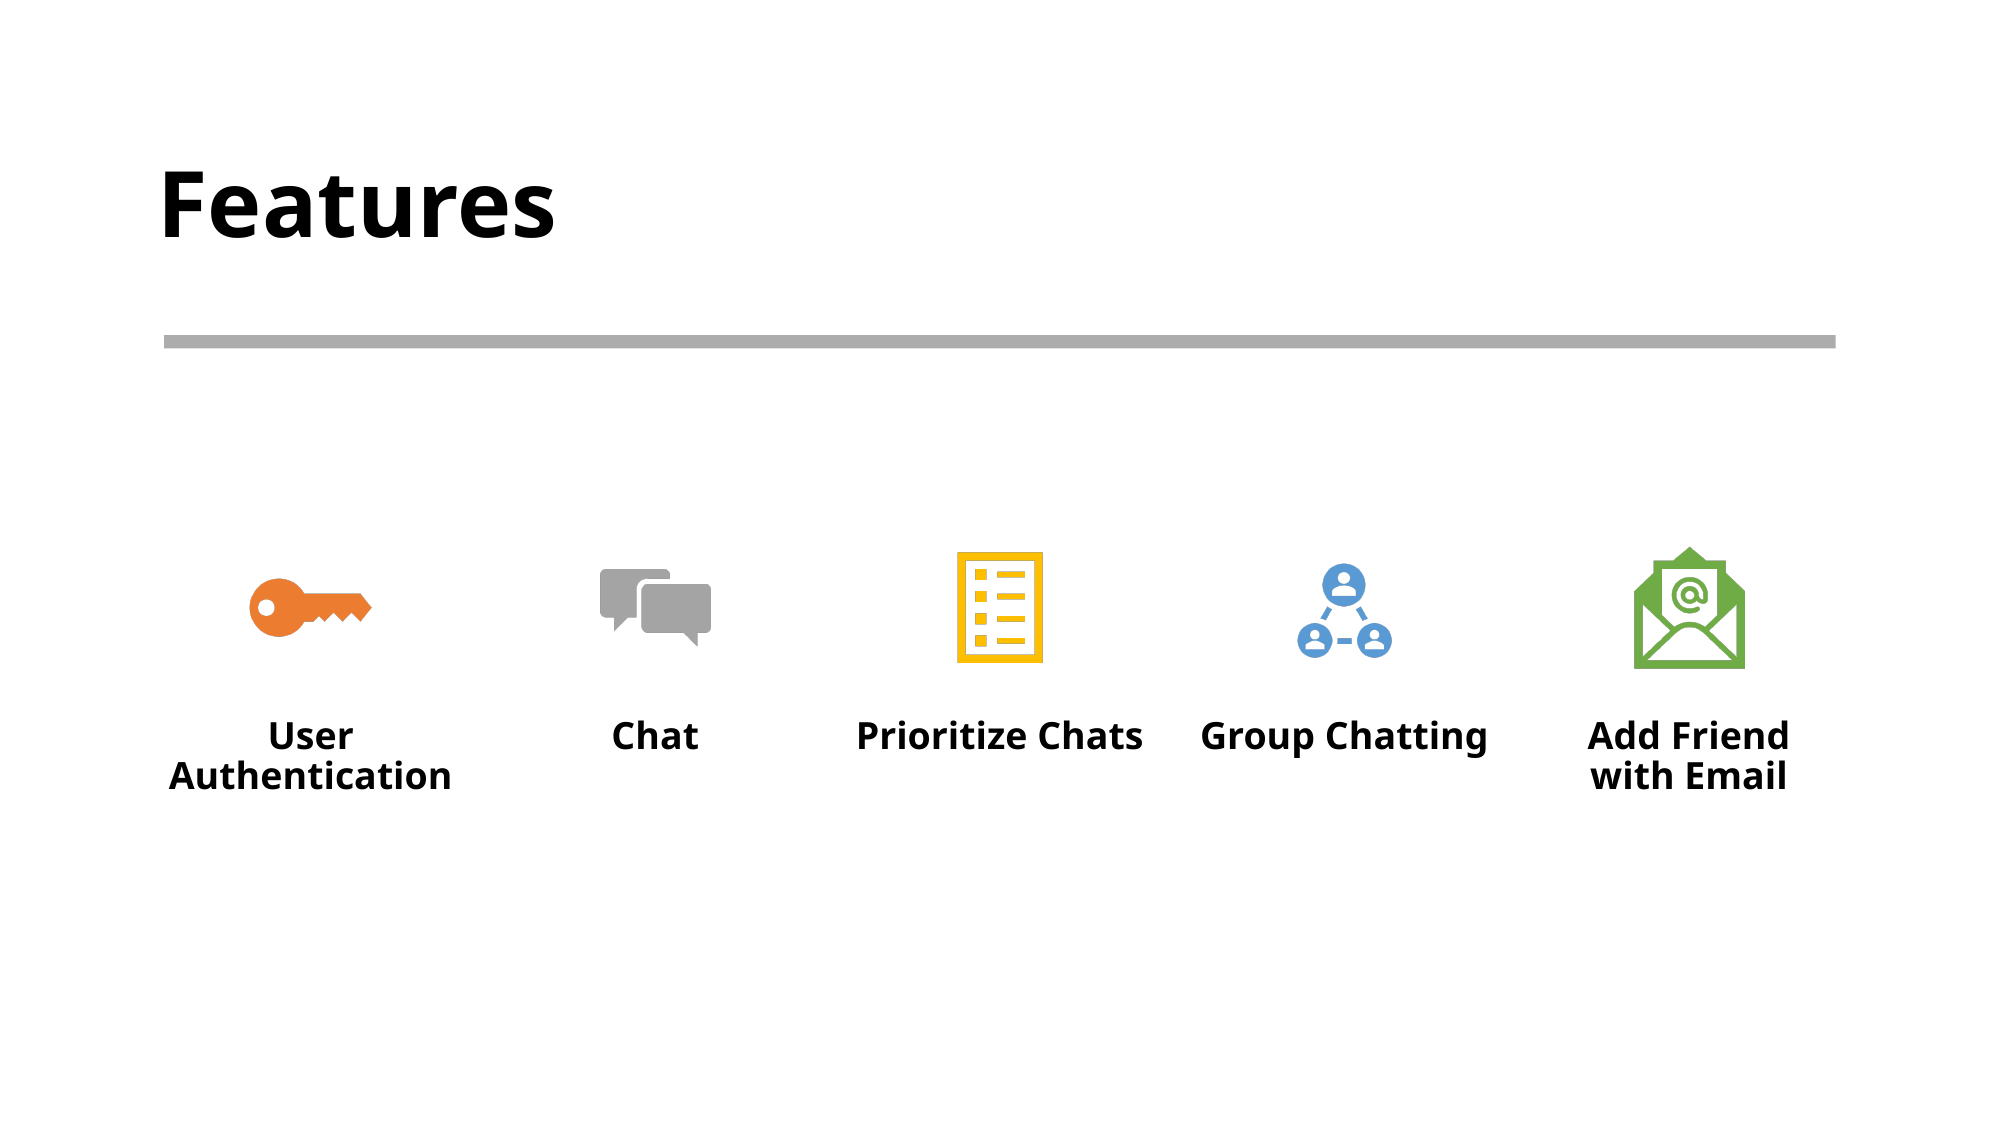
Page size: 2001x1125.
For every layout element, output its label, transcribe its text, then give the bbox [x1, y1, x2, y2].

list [164, 391, 1836, 985]
title Features [142, 99, 1858, 317]
text_box [163, 334, 1837, 349]
